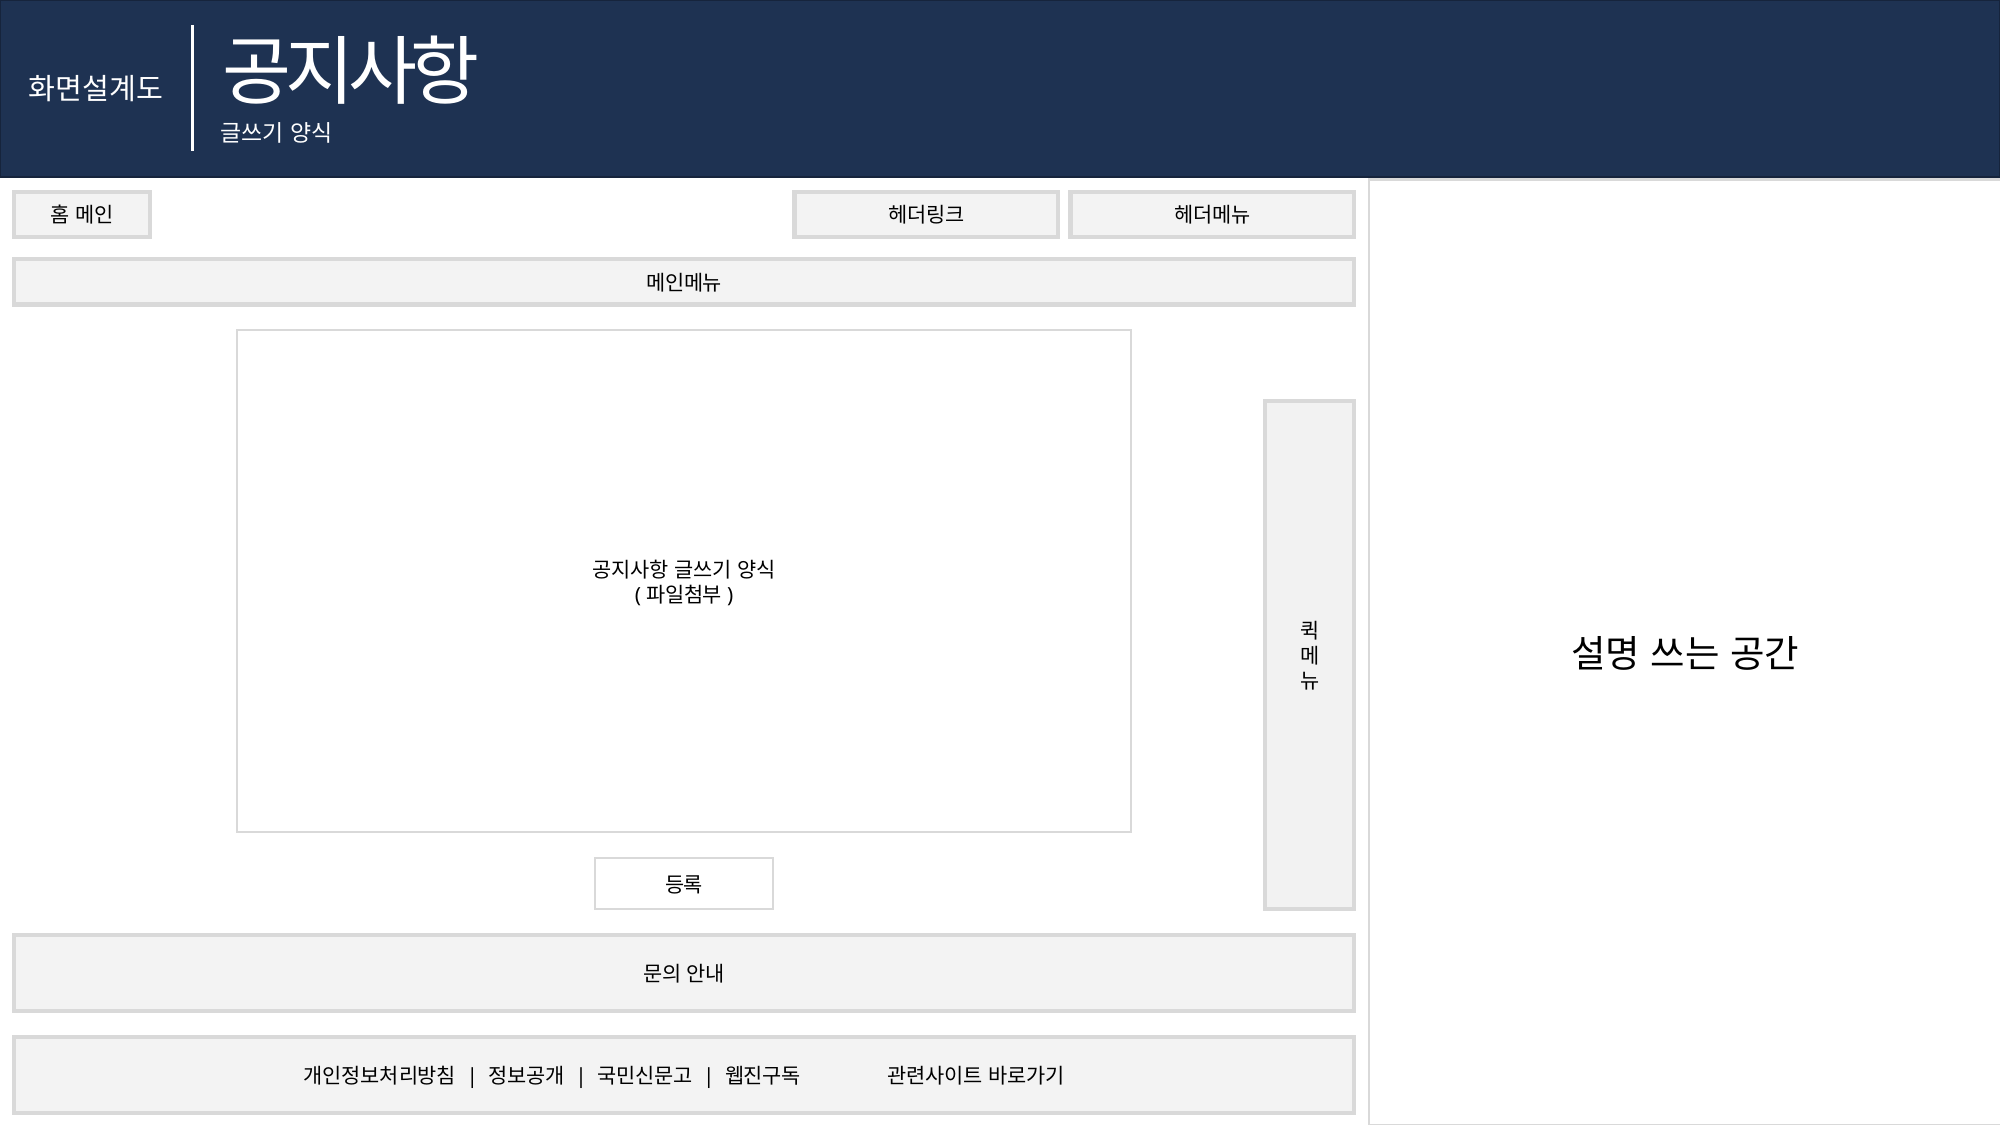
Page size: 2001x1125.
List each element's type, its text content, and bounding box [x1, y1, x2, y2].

text_box [0, 0, 2000, 178]
text_box 글쓰기 양식 [205, 110, 348, 154]
text_box 화면설계도 [14, 62, 179, 113]
text_box 설명 쓰는 공간 [1368, 178, 2000, 1125]
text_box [13, 191, 1355, 1114]
text_box 공지사항 [207, 16, 495, 122]
